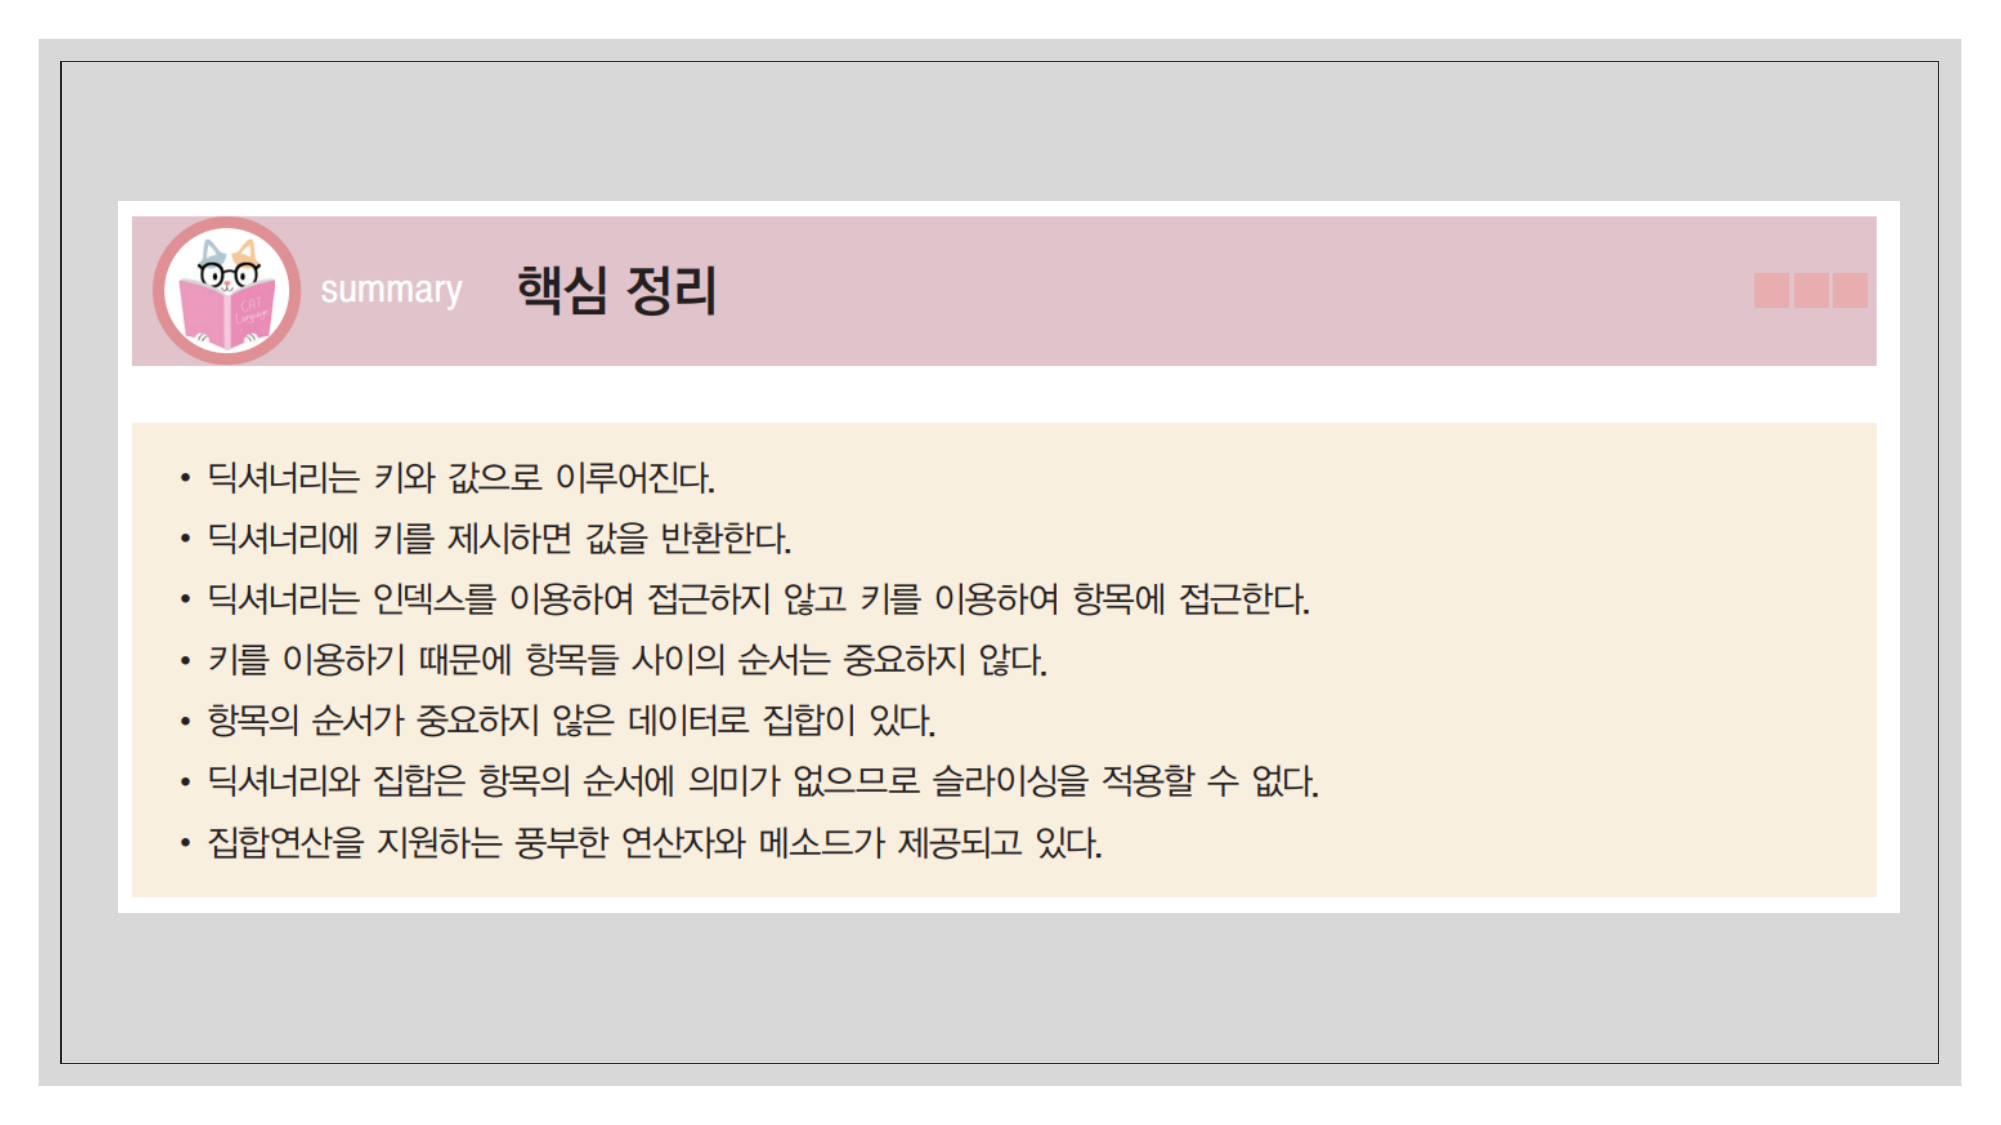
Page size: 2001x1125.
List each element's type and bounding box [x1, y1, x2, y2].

picture [118, 201, 1900, 913]
